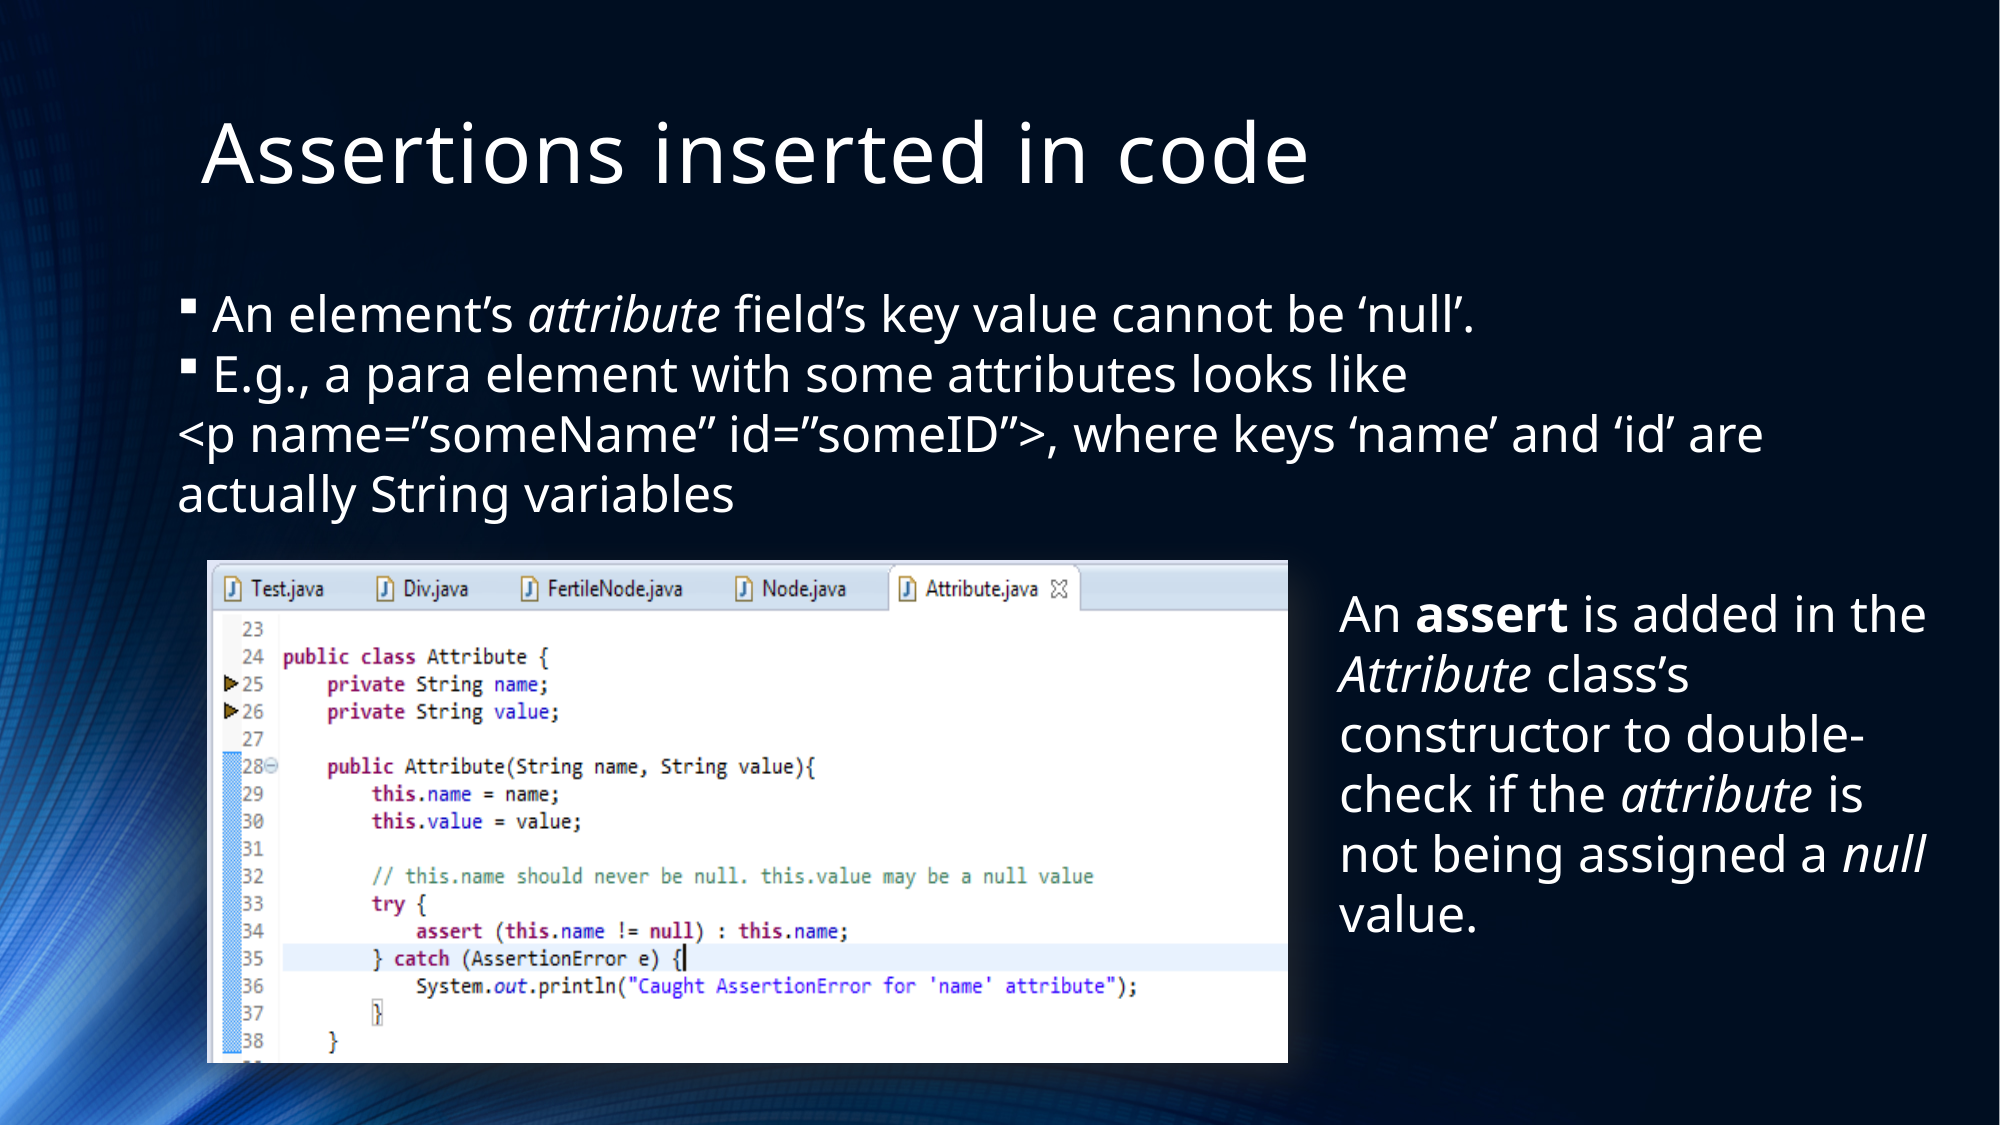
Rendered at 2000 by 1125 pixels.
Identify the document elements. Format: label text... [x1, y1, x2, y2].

text_box An element’s attribute field’s key value cannot be ‘null’. E.g., a para element with some attributes looks like <p name=”someName” id=”someID”>, where keys ‘name’ and ‘id’ are actually String variables [162, 274, 1913, 530]
text_box An assert is added in the Attribute class’s constructor to double-check if the attribute is not being assigned a null value. [1328, 574, 1950, 950]
picture [0, 0, 2000, 1125]
title Assertions inserted in code [162, 62, 1663, 250]
